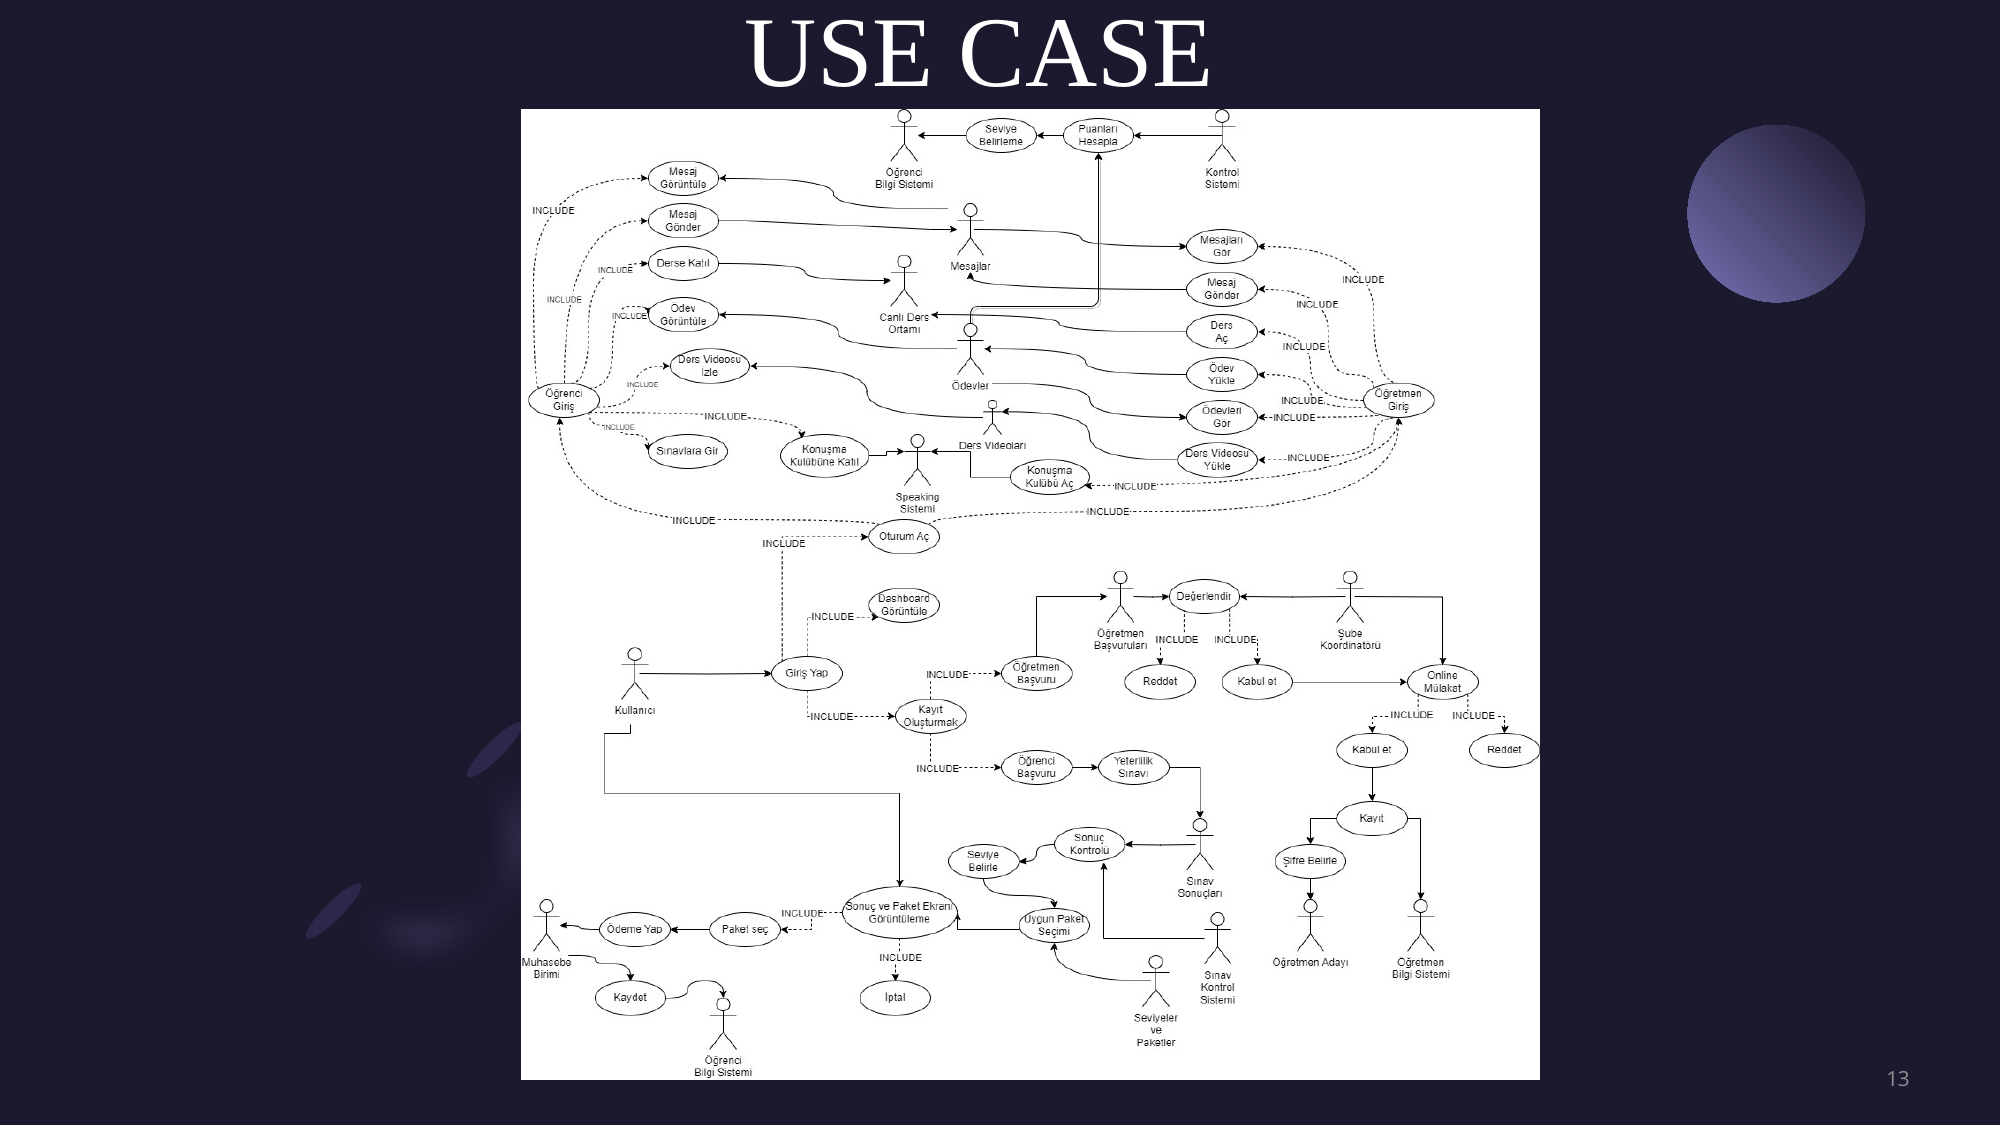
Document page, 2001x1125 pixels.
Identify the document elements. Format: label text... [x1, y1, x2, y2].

slide_number 13 [1632, 1067, 1910, 1093]
title USE CASE [745, 0, 1255, 109]
picture [521, 109, 1540, 1081]
